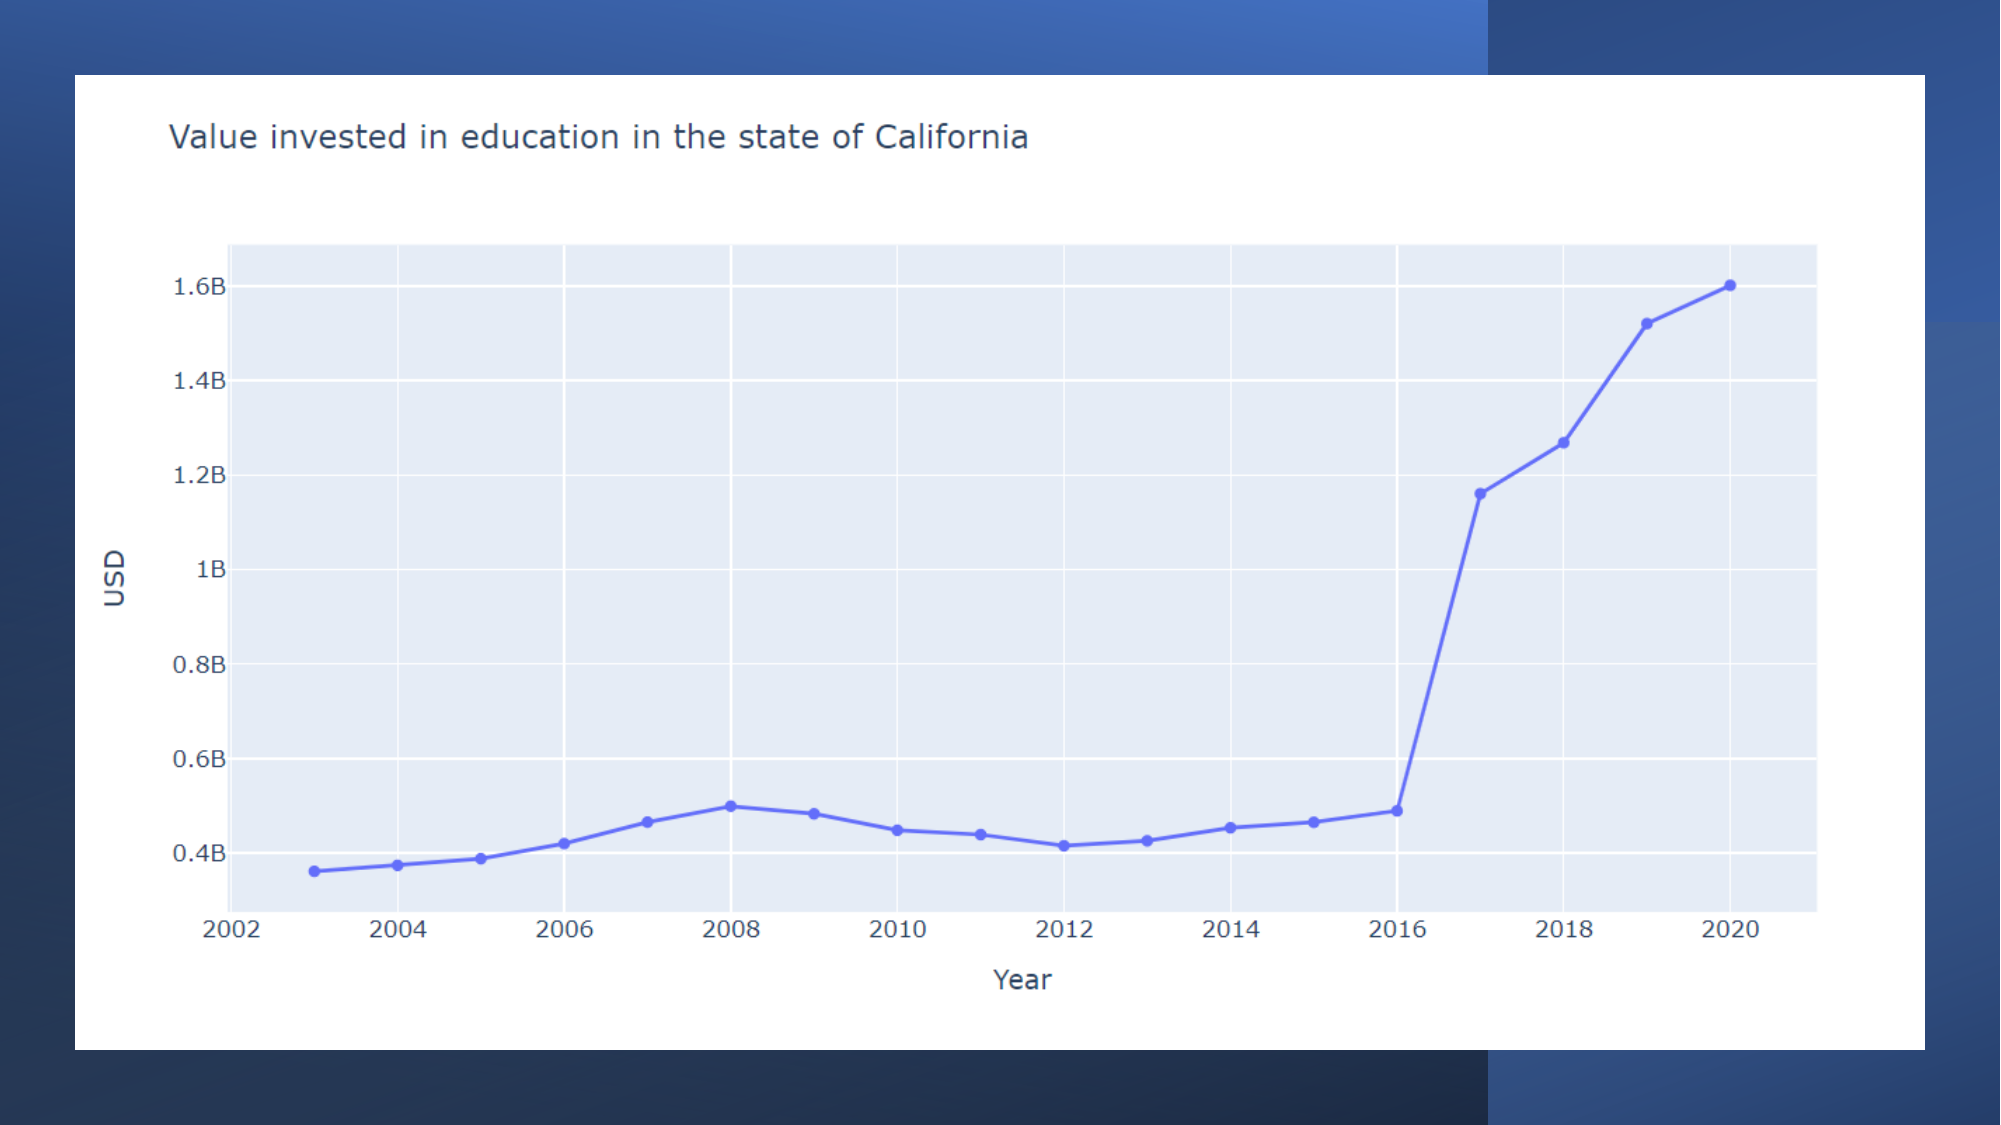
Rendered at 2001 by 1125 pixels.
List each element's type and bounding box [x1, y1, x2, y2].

text_box [1489, 0, 2000, 321]
text_box [0, 321, 2000, 1125]
picture [74, 74, 1925, 1050]
text_box [0, 0, 1489, 321]
